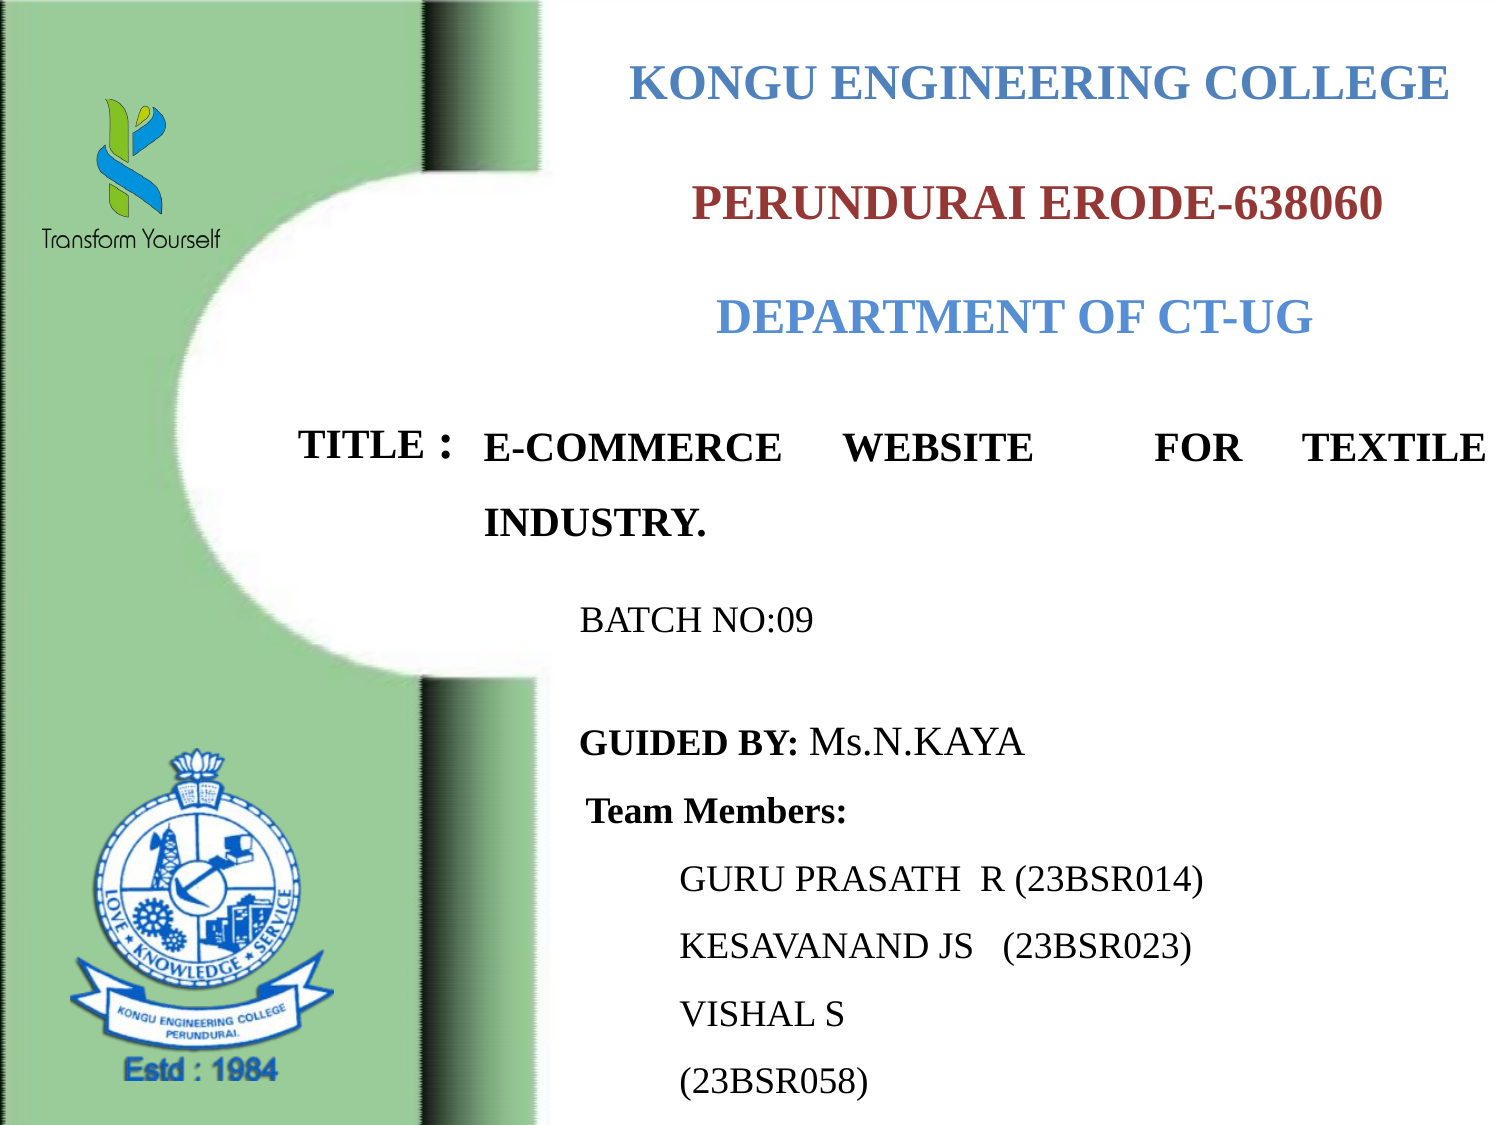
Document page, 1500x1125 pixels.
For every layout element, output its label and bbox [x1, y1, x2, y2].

text_box [0, 0, 1500, 1125]
